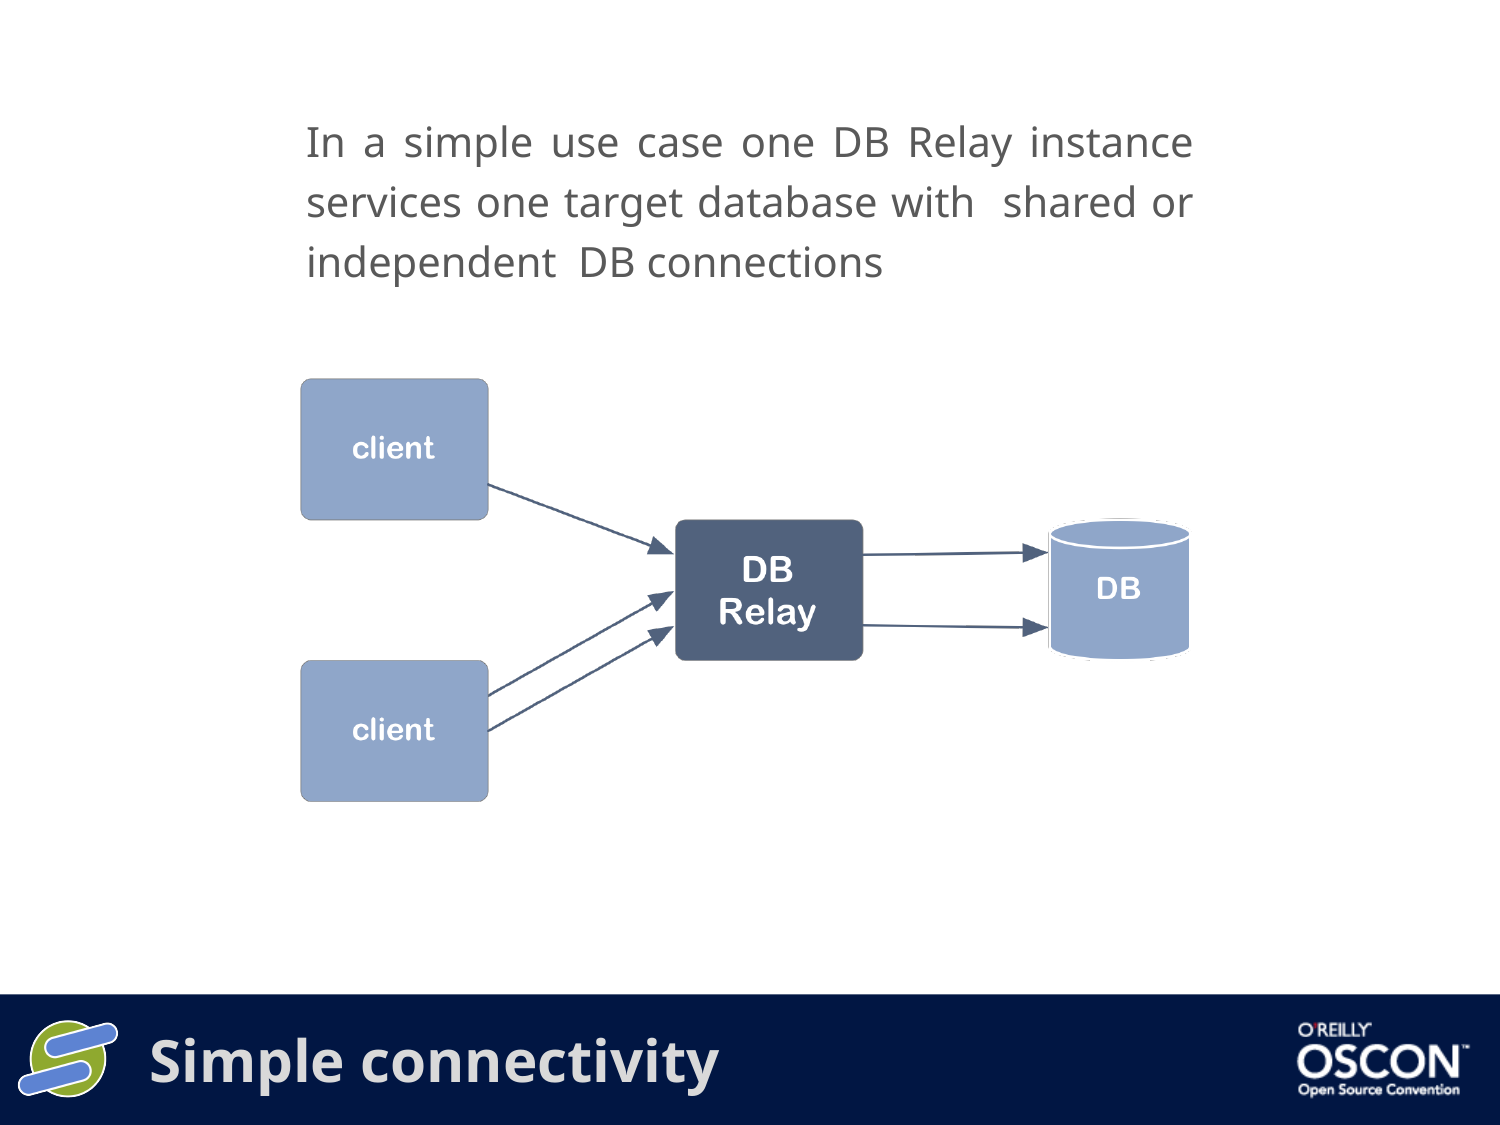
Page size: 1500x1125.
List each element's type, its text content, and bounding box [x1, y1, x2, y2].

title Simple connectivity [143, 1005, 1173, 1112]
picture [0, 0, 1500, 1125]
list In a simple use case one DB Relay instance services one target database with shared or independent DB connections [299, 99, 1201, 287]
